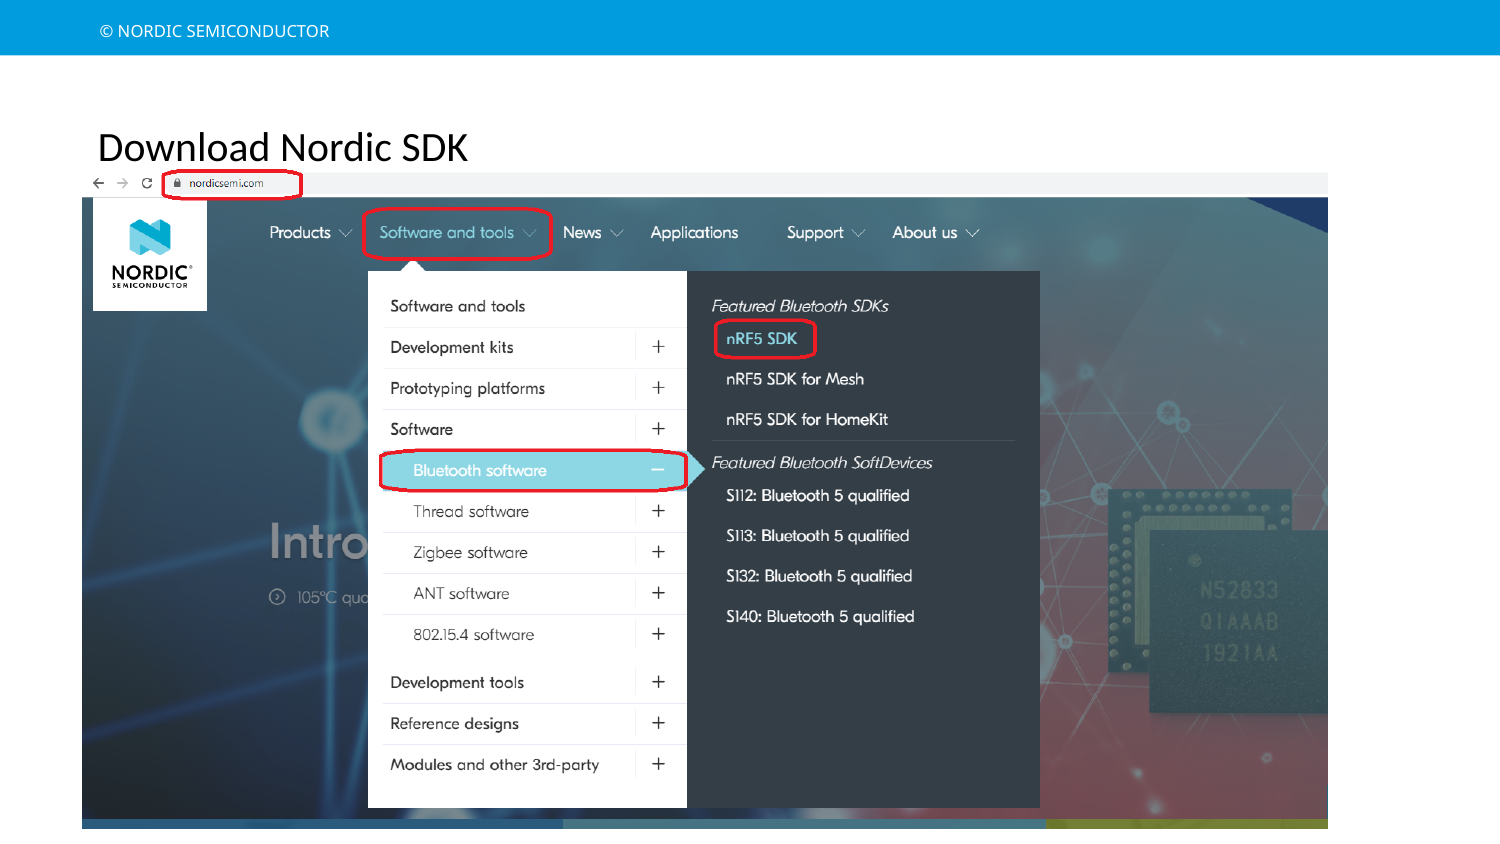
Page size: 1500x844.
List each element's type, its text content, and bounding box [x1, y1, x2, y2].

picture [82, 168, 1329, 829]
title Download Nordic SDK [82, 88, 1360, 170]
